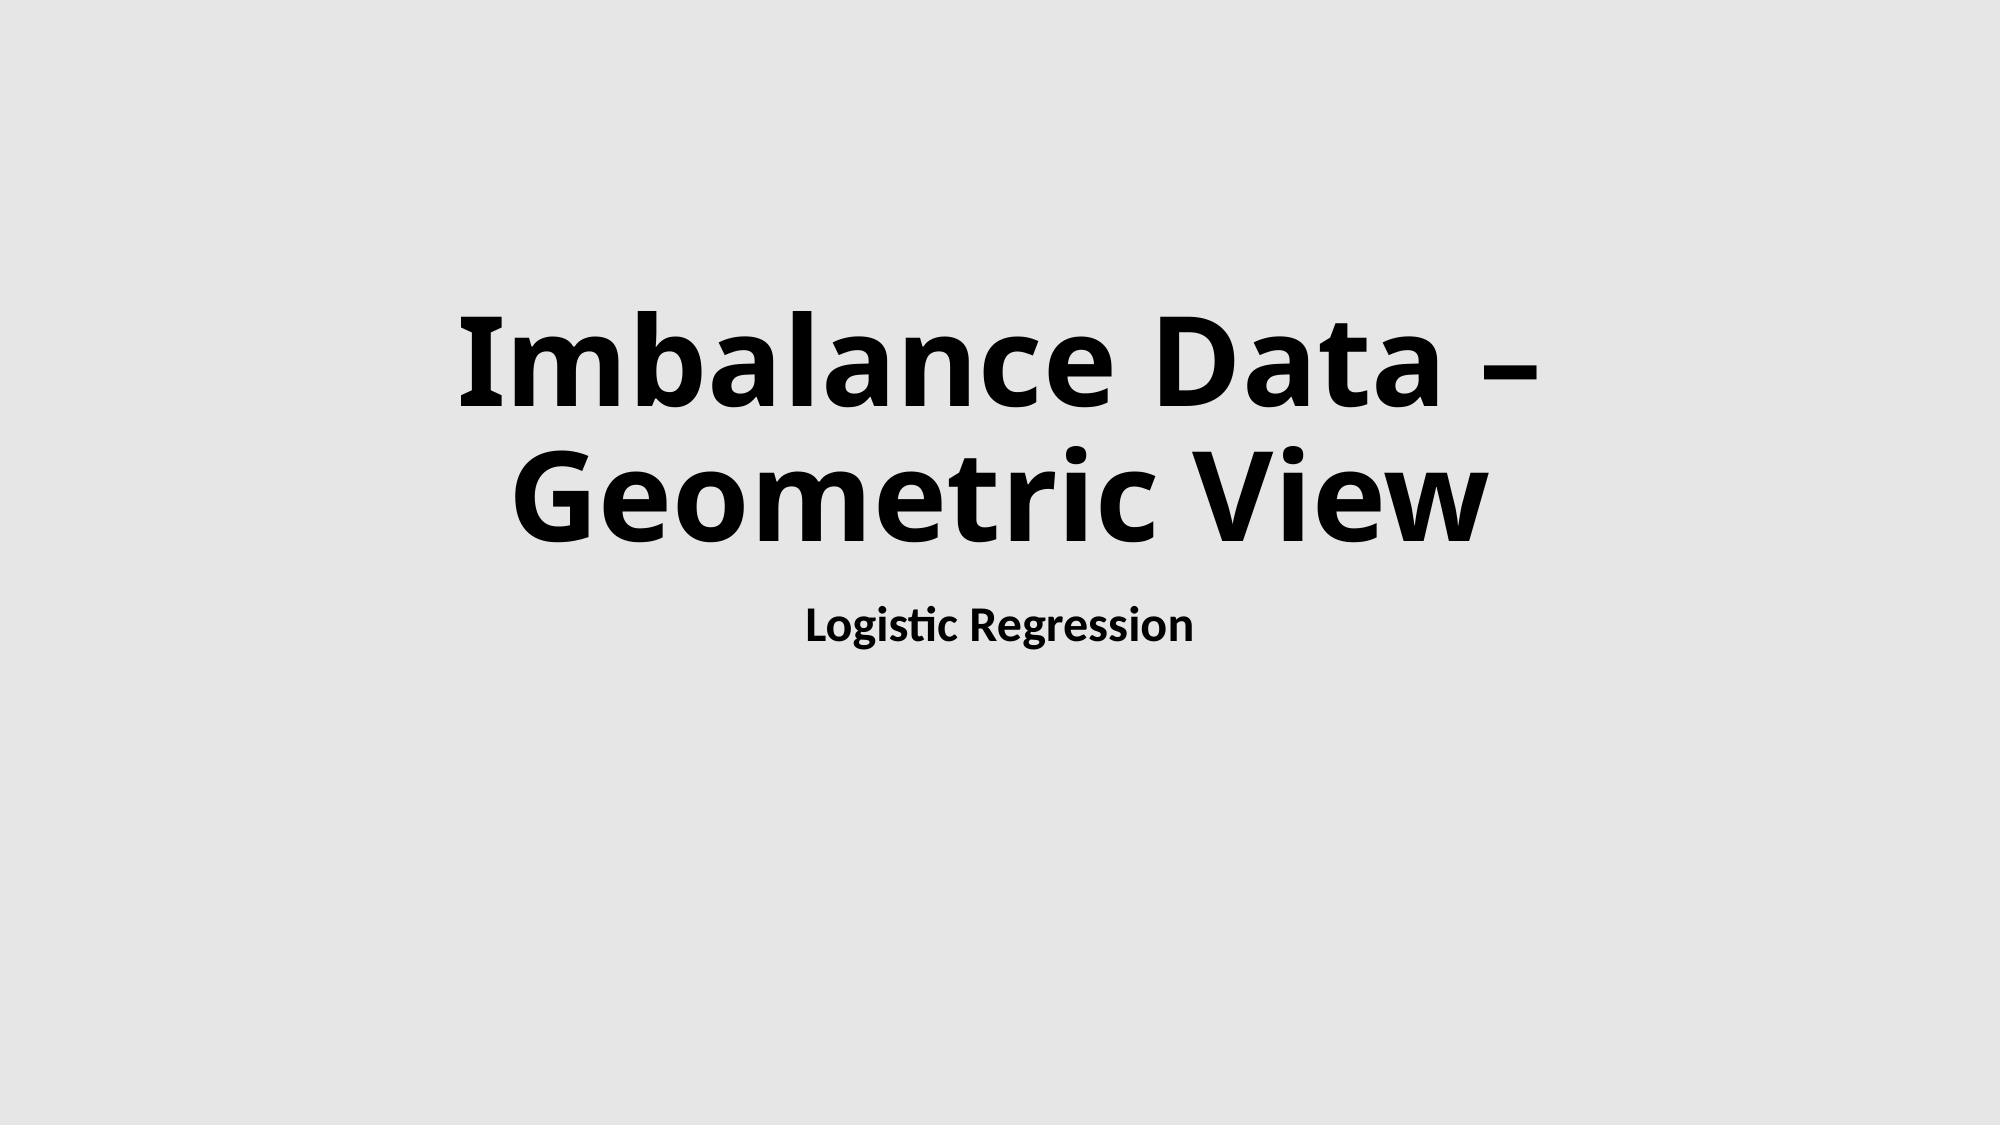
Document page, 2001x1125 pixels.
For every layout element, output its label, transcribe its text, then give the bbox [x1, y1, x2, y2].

subtitle Logistic Regression [249, 590, 1750, 863]
title Imbalance Data – Geometric View [249, 184, 1750, 576]
